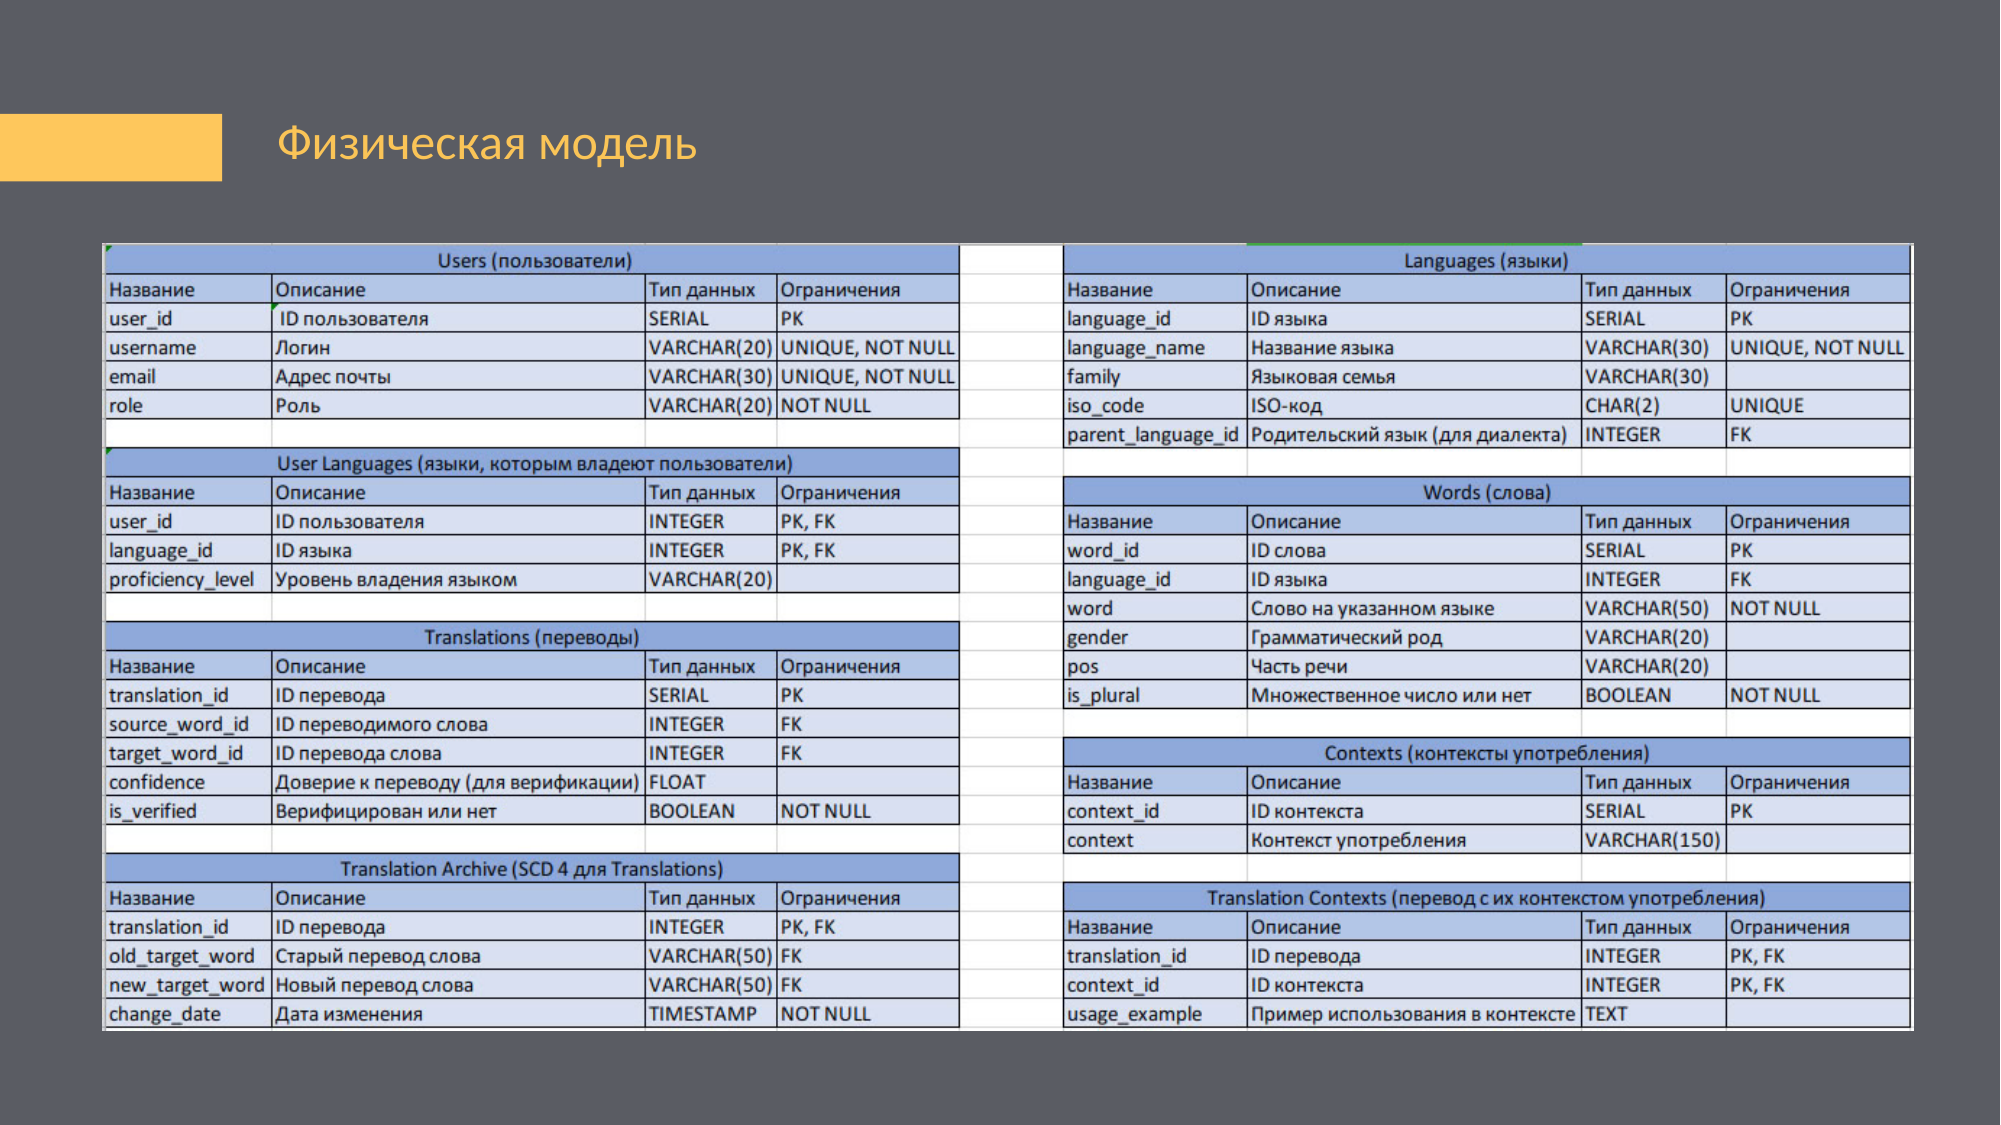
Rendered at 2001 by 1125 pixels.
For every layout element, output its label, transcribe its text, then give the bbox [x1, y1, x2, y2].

text_box Физическая модель [262, 108, 1461, 199]
text_box [0, 113, 223, 182]
picture [102, 243, 1914, 1031]
